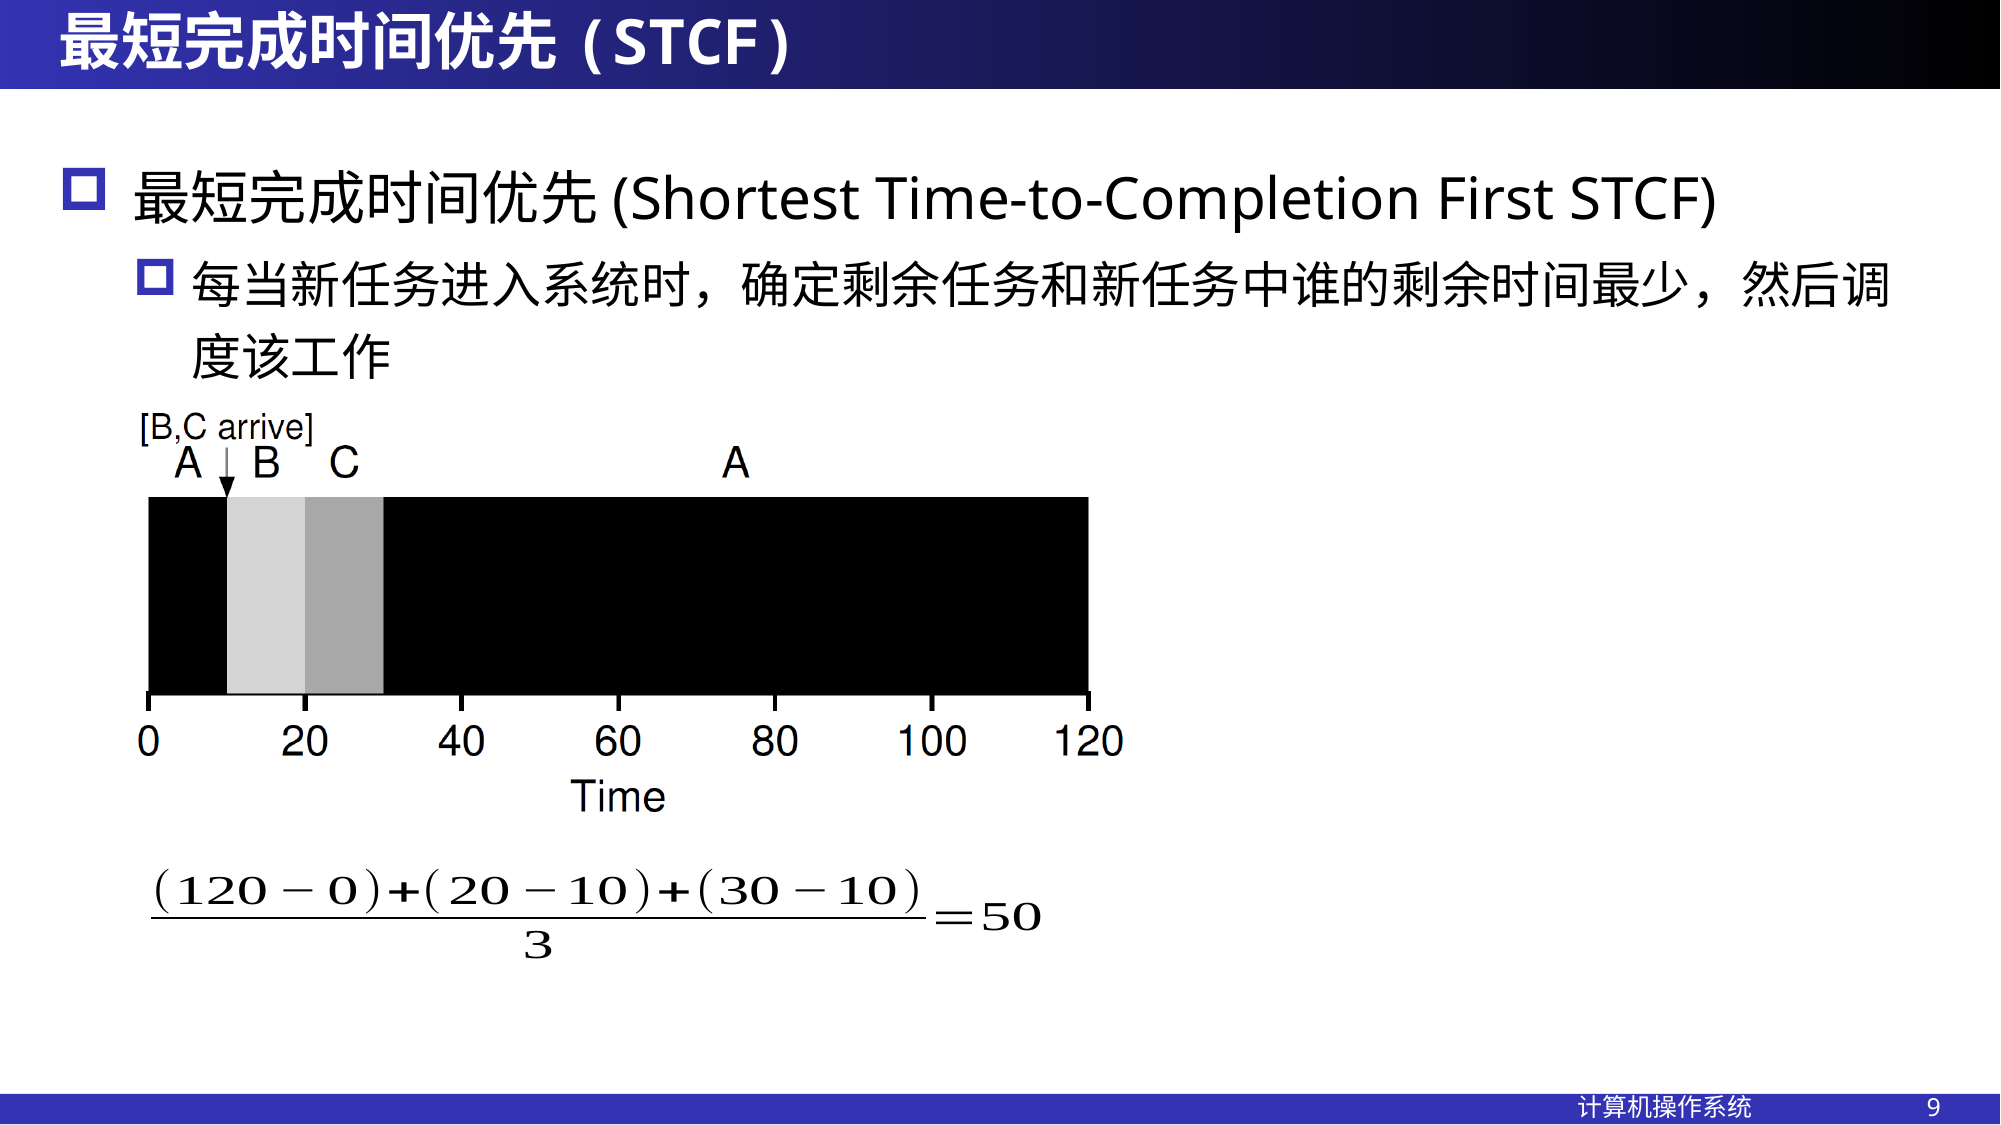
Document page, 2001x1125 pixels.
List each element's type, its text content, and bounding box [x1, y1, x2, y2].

title 最短完成时间优先(STCF) [0, 0, 2000, 88]
picture [86, 383, 1160, 822]
slide_number 计算机操作系统 9 [0, 1093, 2000, 1125]
list 最短完成时间优先(Shortest Time-to-Completion First STCF) 每当新任务进入系统时，确定剩余任务和新任务中谁的剩余时间最少，然后调度该工作 [0, 88, 2000, 1093]
